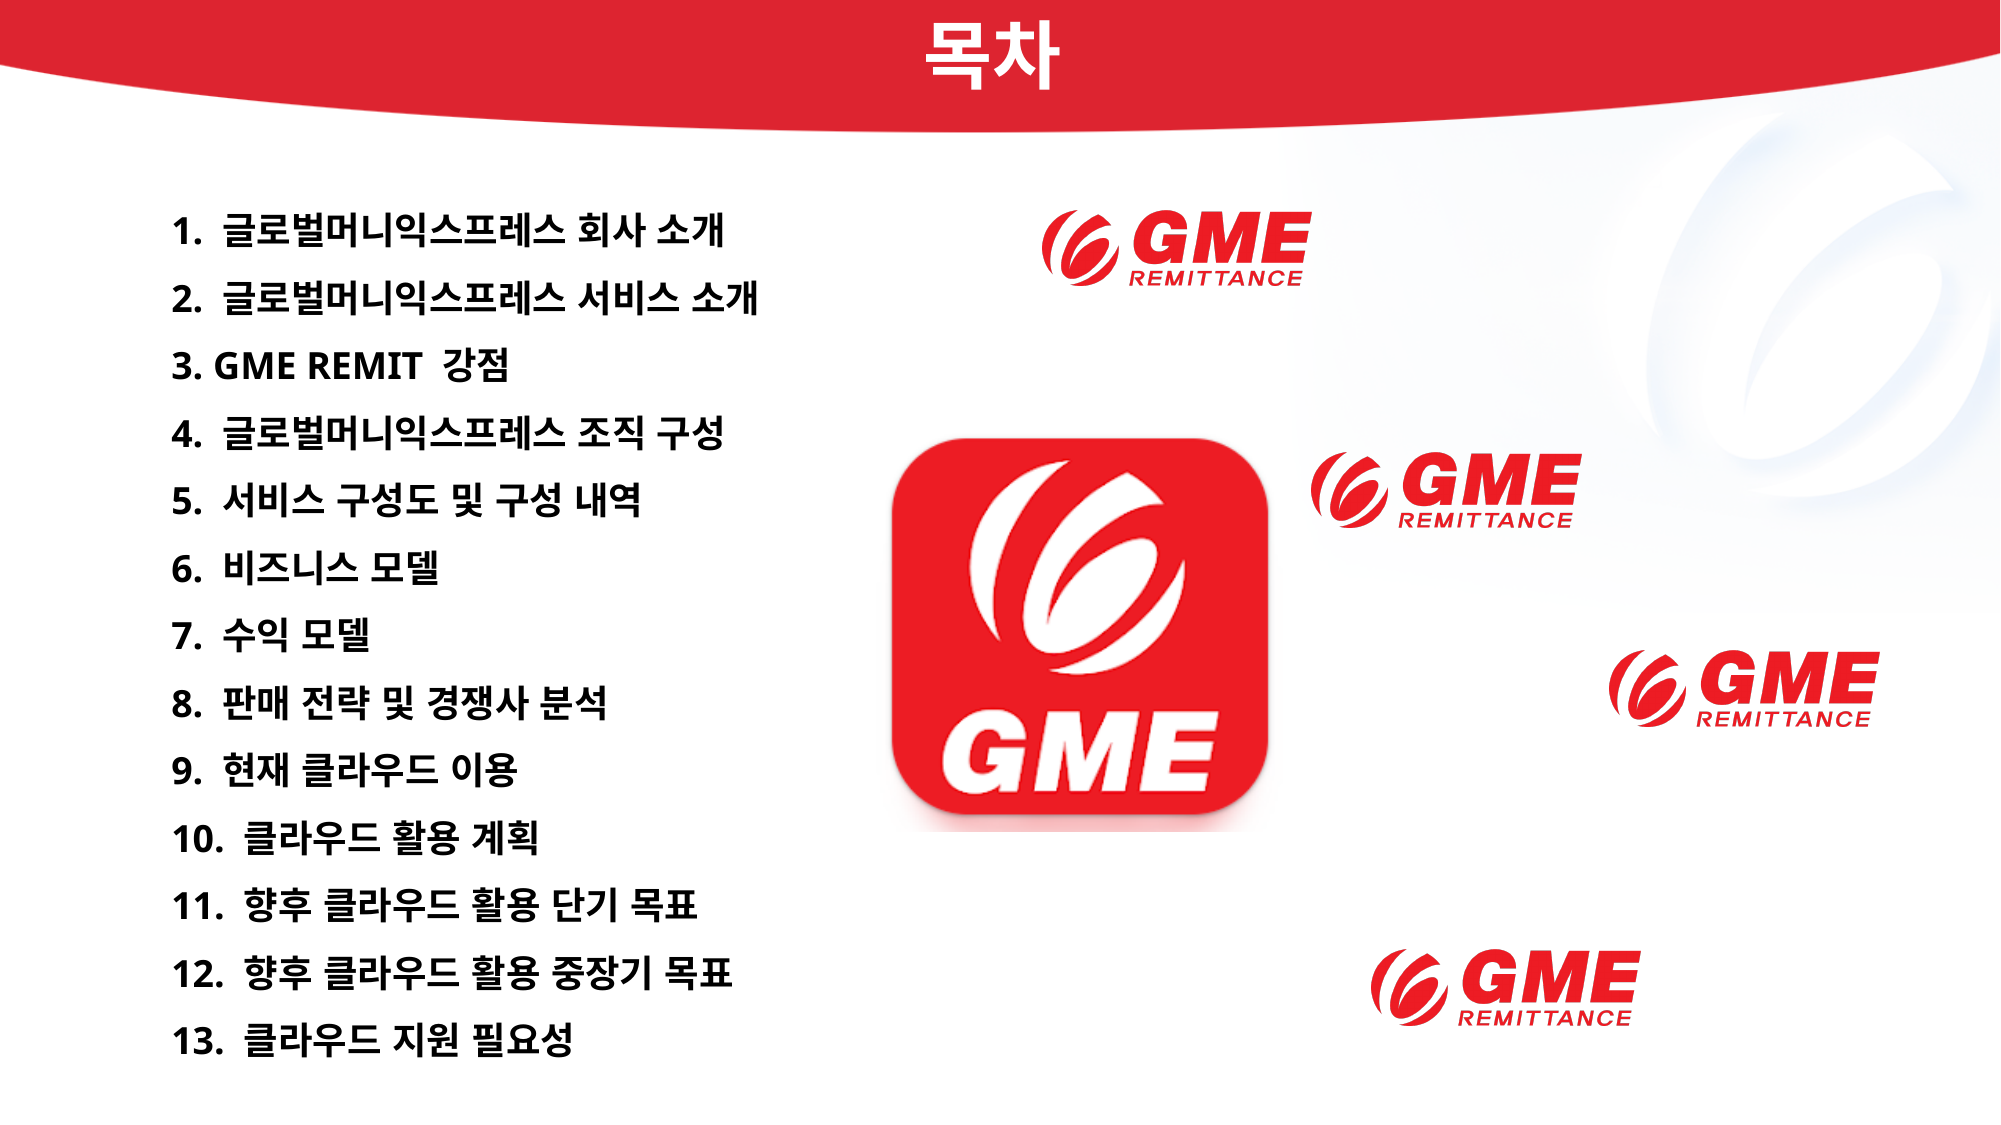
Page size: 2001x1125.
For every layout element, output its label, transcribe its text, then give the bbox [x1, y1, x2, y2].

text_box [0, 0, 2000, 75]
text_box 1. 글로벌머니익스프레스 회사 소개 2. 글로벌머니익스프레스 서비스 소개 3. GME REMIT 강점 4. 글로벌머니익스프레스 조직 구성 5. 서비스 구성도 및 구성 내역 6. 비즈니스 모델 7. 수익 모델 8. 판매 전략 및 경쟁사 분석 9. 현재 클라우드 이용 10. 클라우드 활용 계획 11. 향후 클라우드 활용 단기 목표 12. 향후 클라우드 활용 중장기 목표 13. 클라우드 지원 필요성 [163, 177, 1610, 1070]
picture [0, 0, 2001, 1125]
